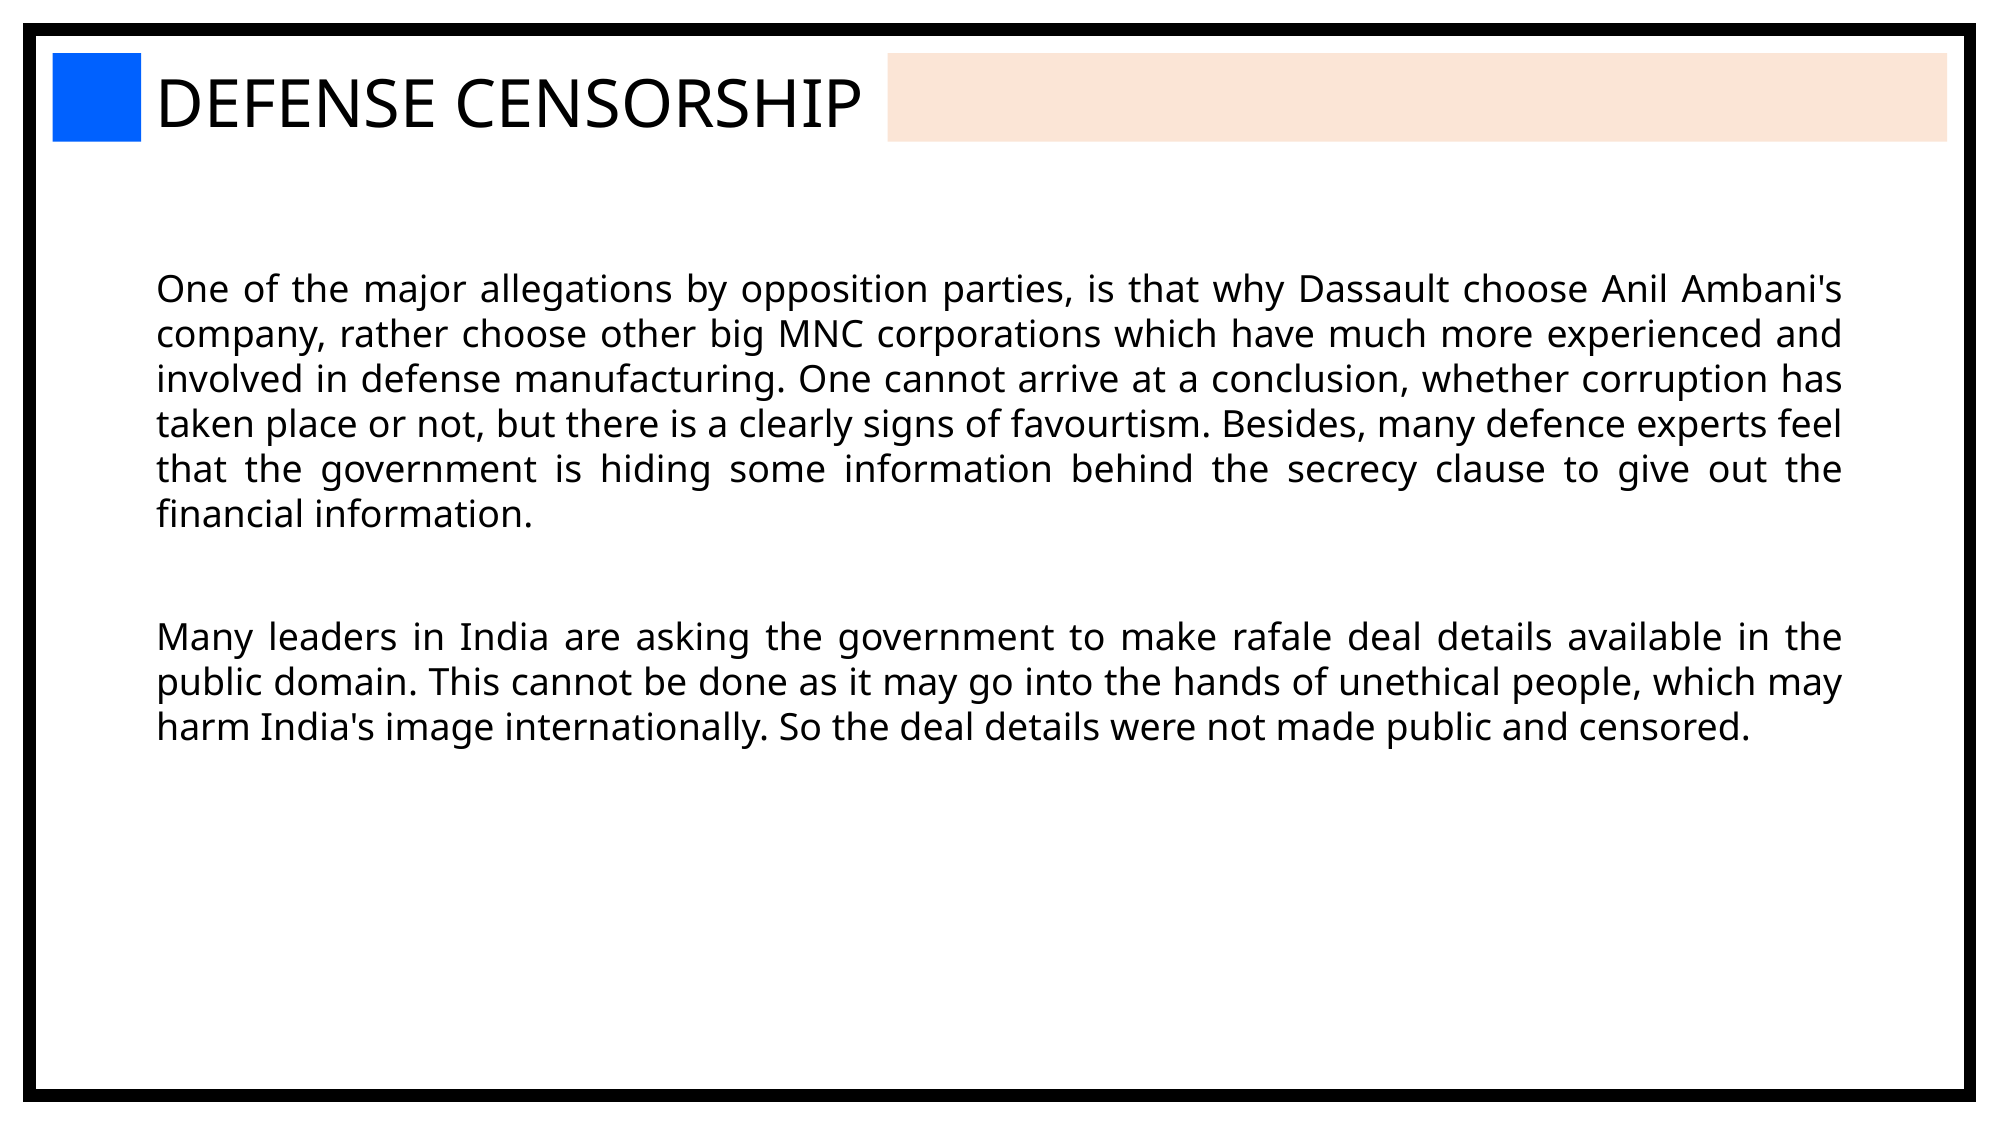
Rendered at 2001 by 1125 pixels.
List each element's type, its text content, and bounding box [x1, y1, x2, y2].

text_box [52, 52, 142, 143]
text_box DEFENSE CENSORSHIP [141, 53, 1085, 148]
text_box [29, 28, 1971, 1096]
text_box [887, 52, 1948, 143]
text_box One of the major allegations by opposition parties, is that why Dassault choose Anil Ambani's company, rather choose other big MNC corporations which have much more experienced and involved in defense manufacturing. One cannot arrive at a conclusion, whether corruption has taken place or not, but there is a clearly signs of favourtism. Besides, many defence experts feel that the government is hiding some information behind the secrecy clause to give out the financial information. Many leaders in India are asking the government to make rafale deal details available in the public domain. This cannot be done as it may go into the hands of unethical people, which may harm India's image internationally. So the deal details were not made public and censored. [141, 257, 1860, 756]
